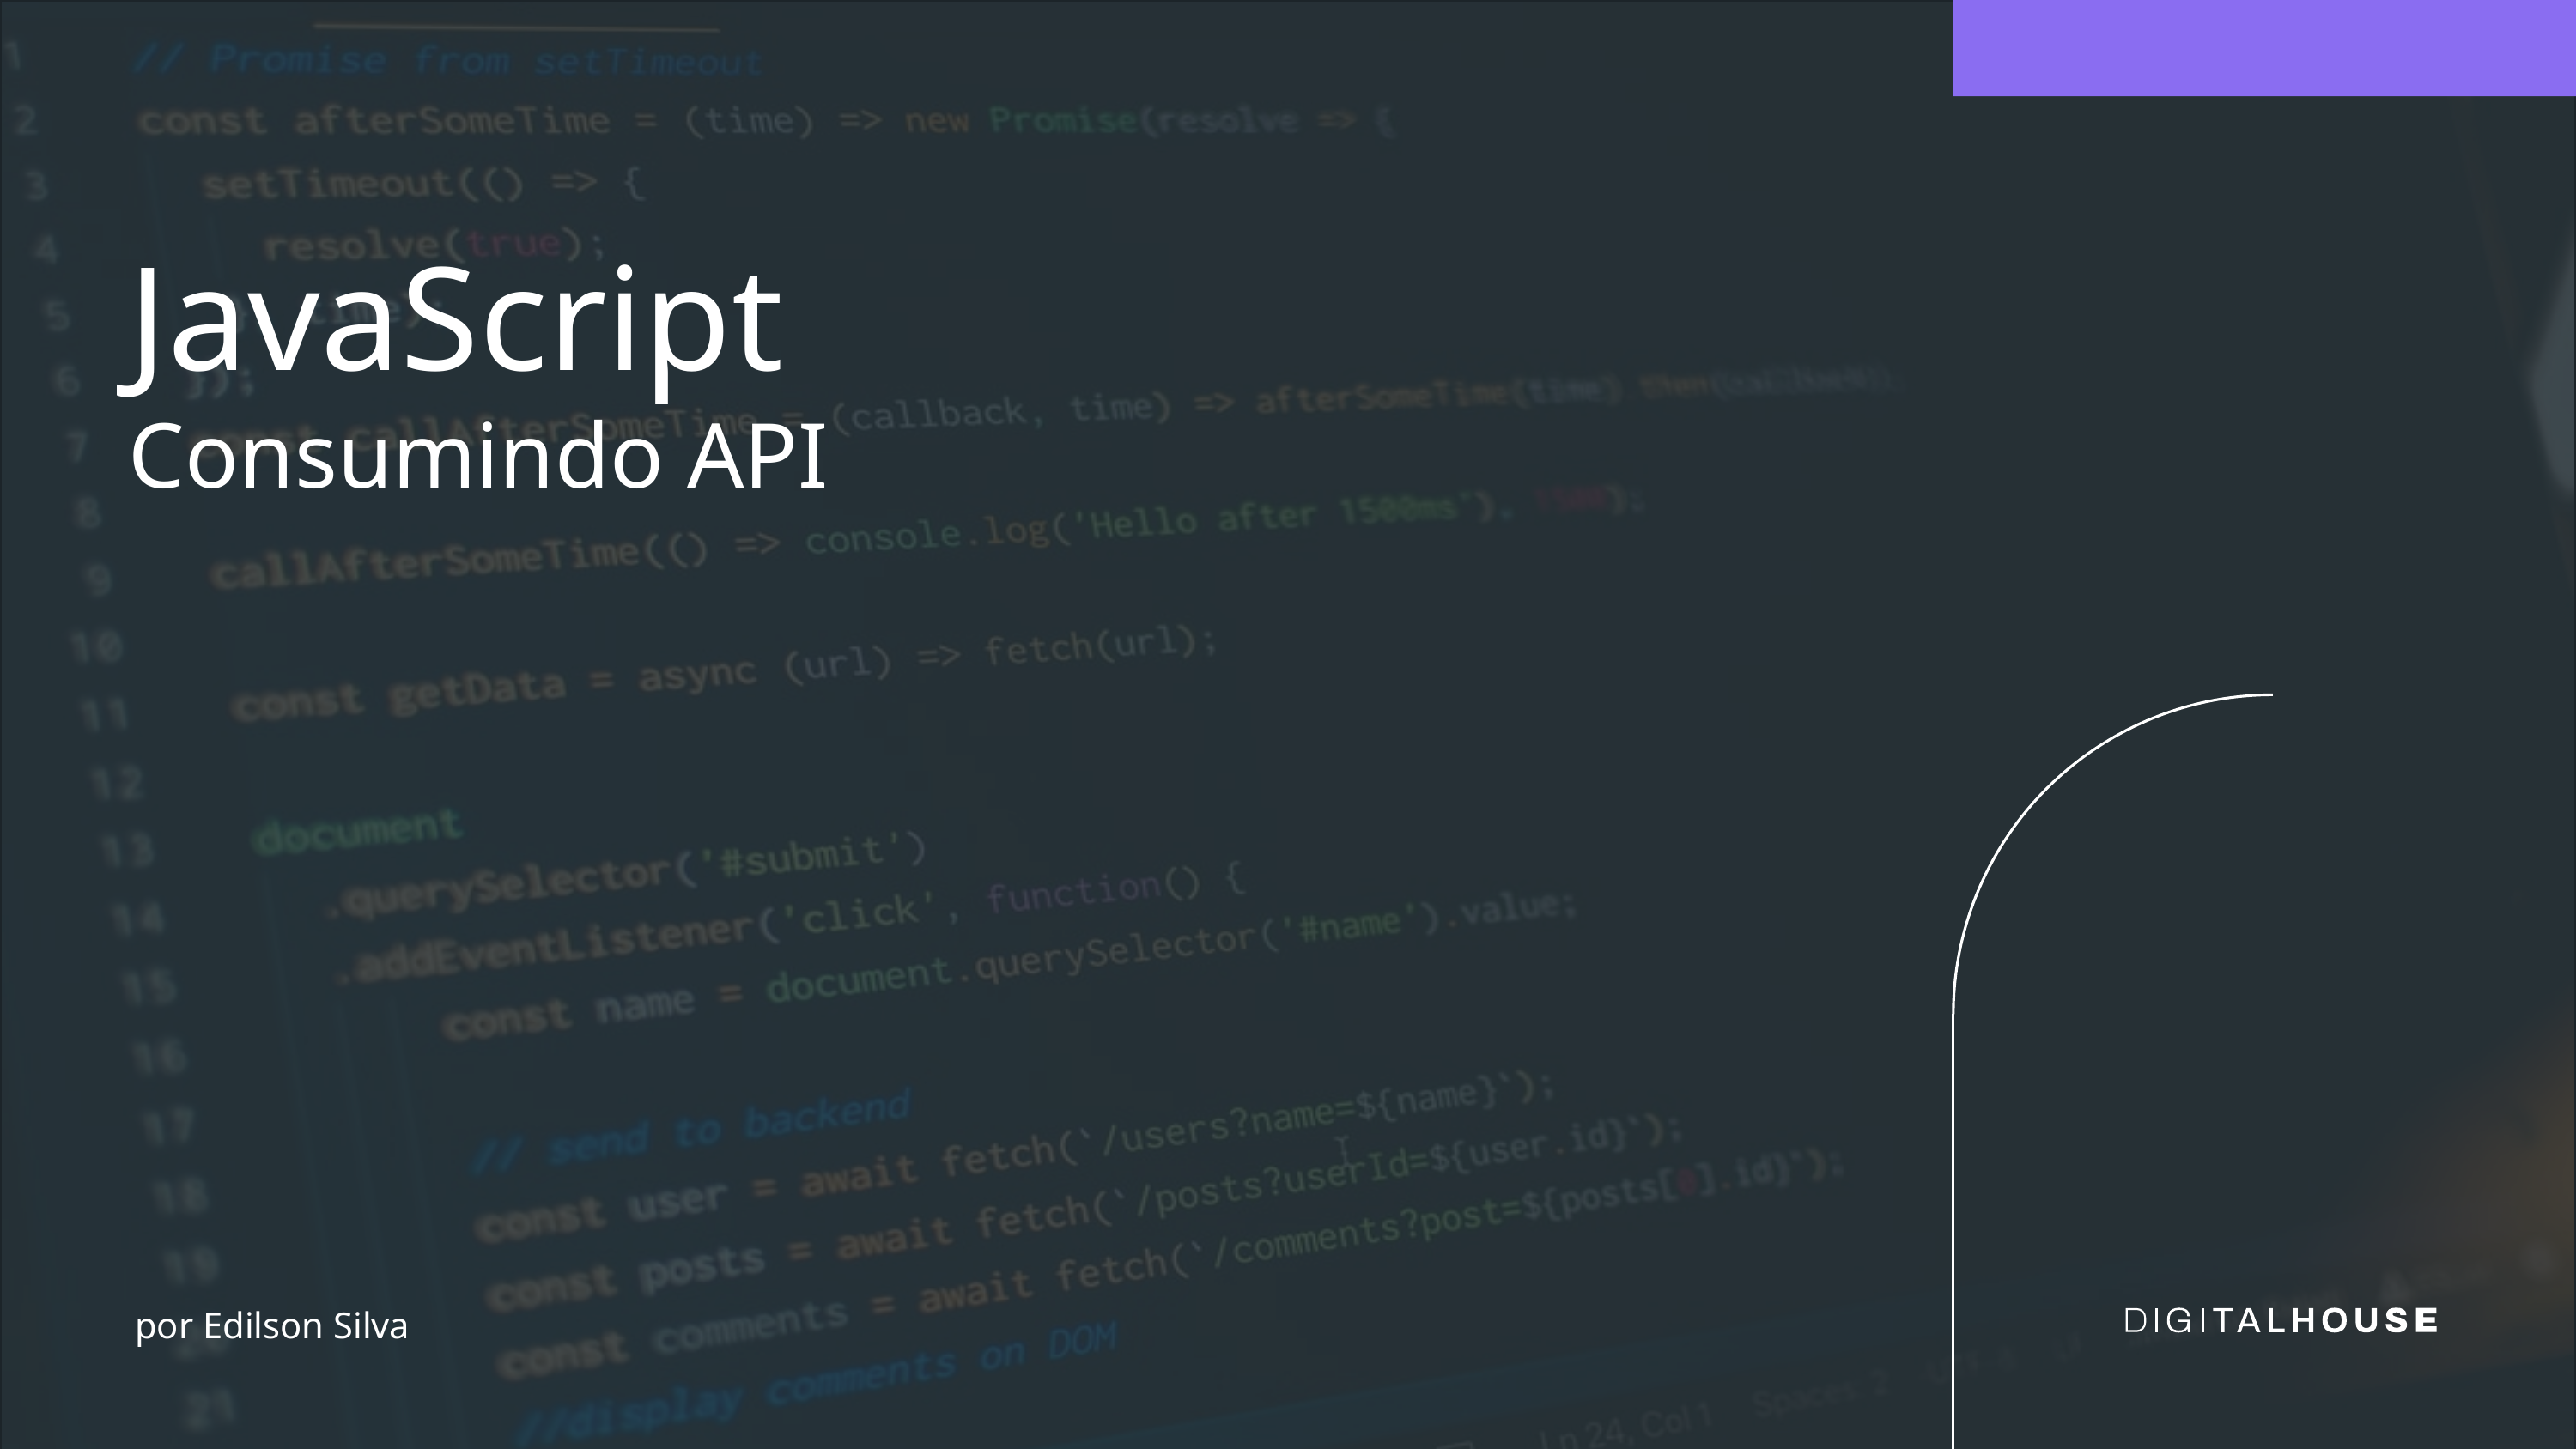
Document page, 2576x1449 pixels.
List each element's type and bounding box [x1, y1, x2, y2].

picture [0, 0, 2576, 1449]
text_box [1953, 694, 2576, 1449]
